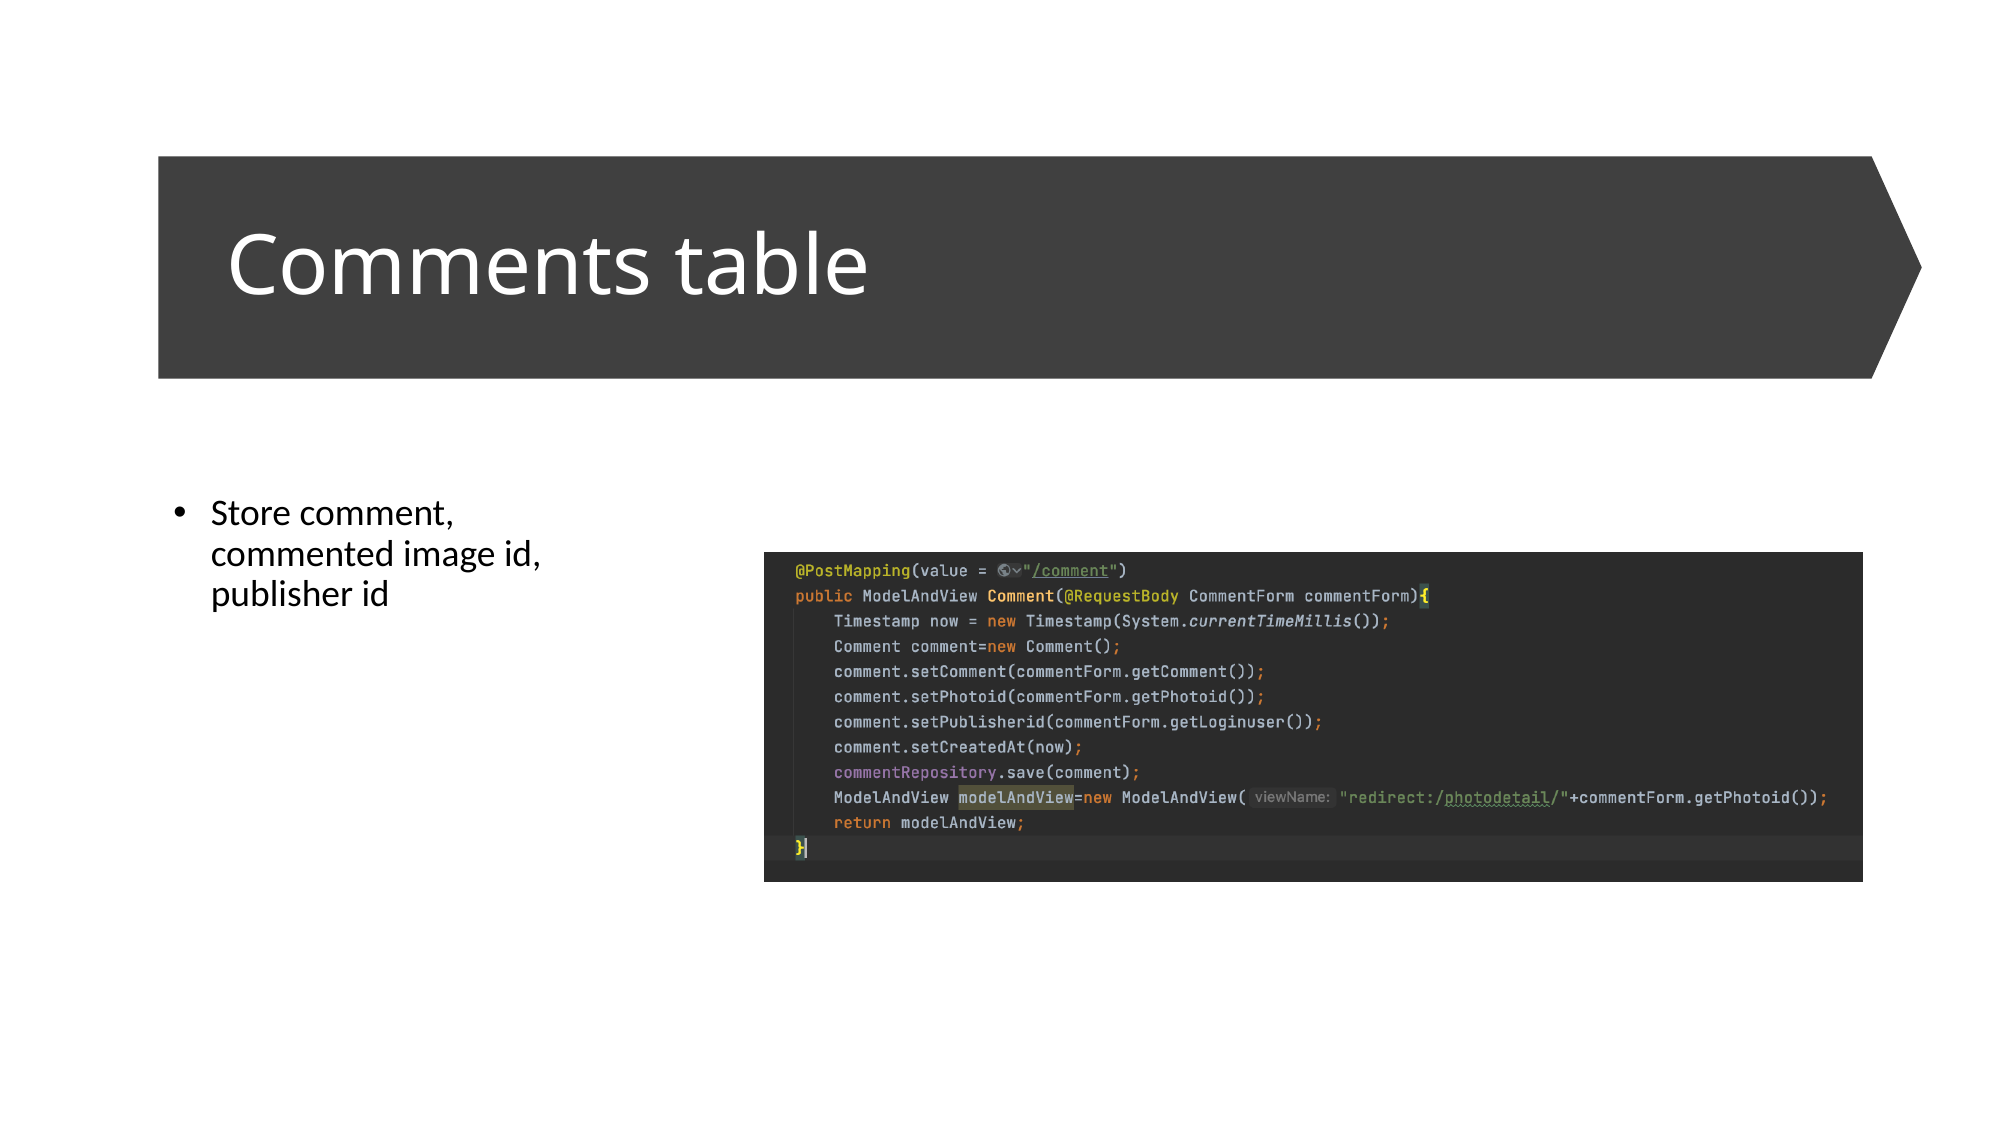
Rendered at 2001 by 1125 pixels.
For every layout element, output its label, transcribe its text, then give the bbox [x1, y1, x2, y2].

picture [764, 552, 1863, 882]
list Store comment, commented image id, publisher id [158, 485, 615, 949]
title Comments table [211, 197, 1856, 339]
text_box [157, 155, 1923, 380]
